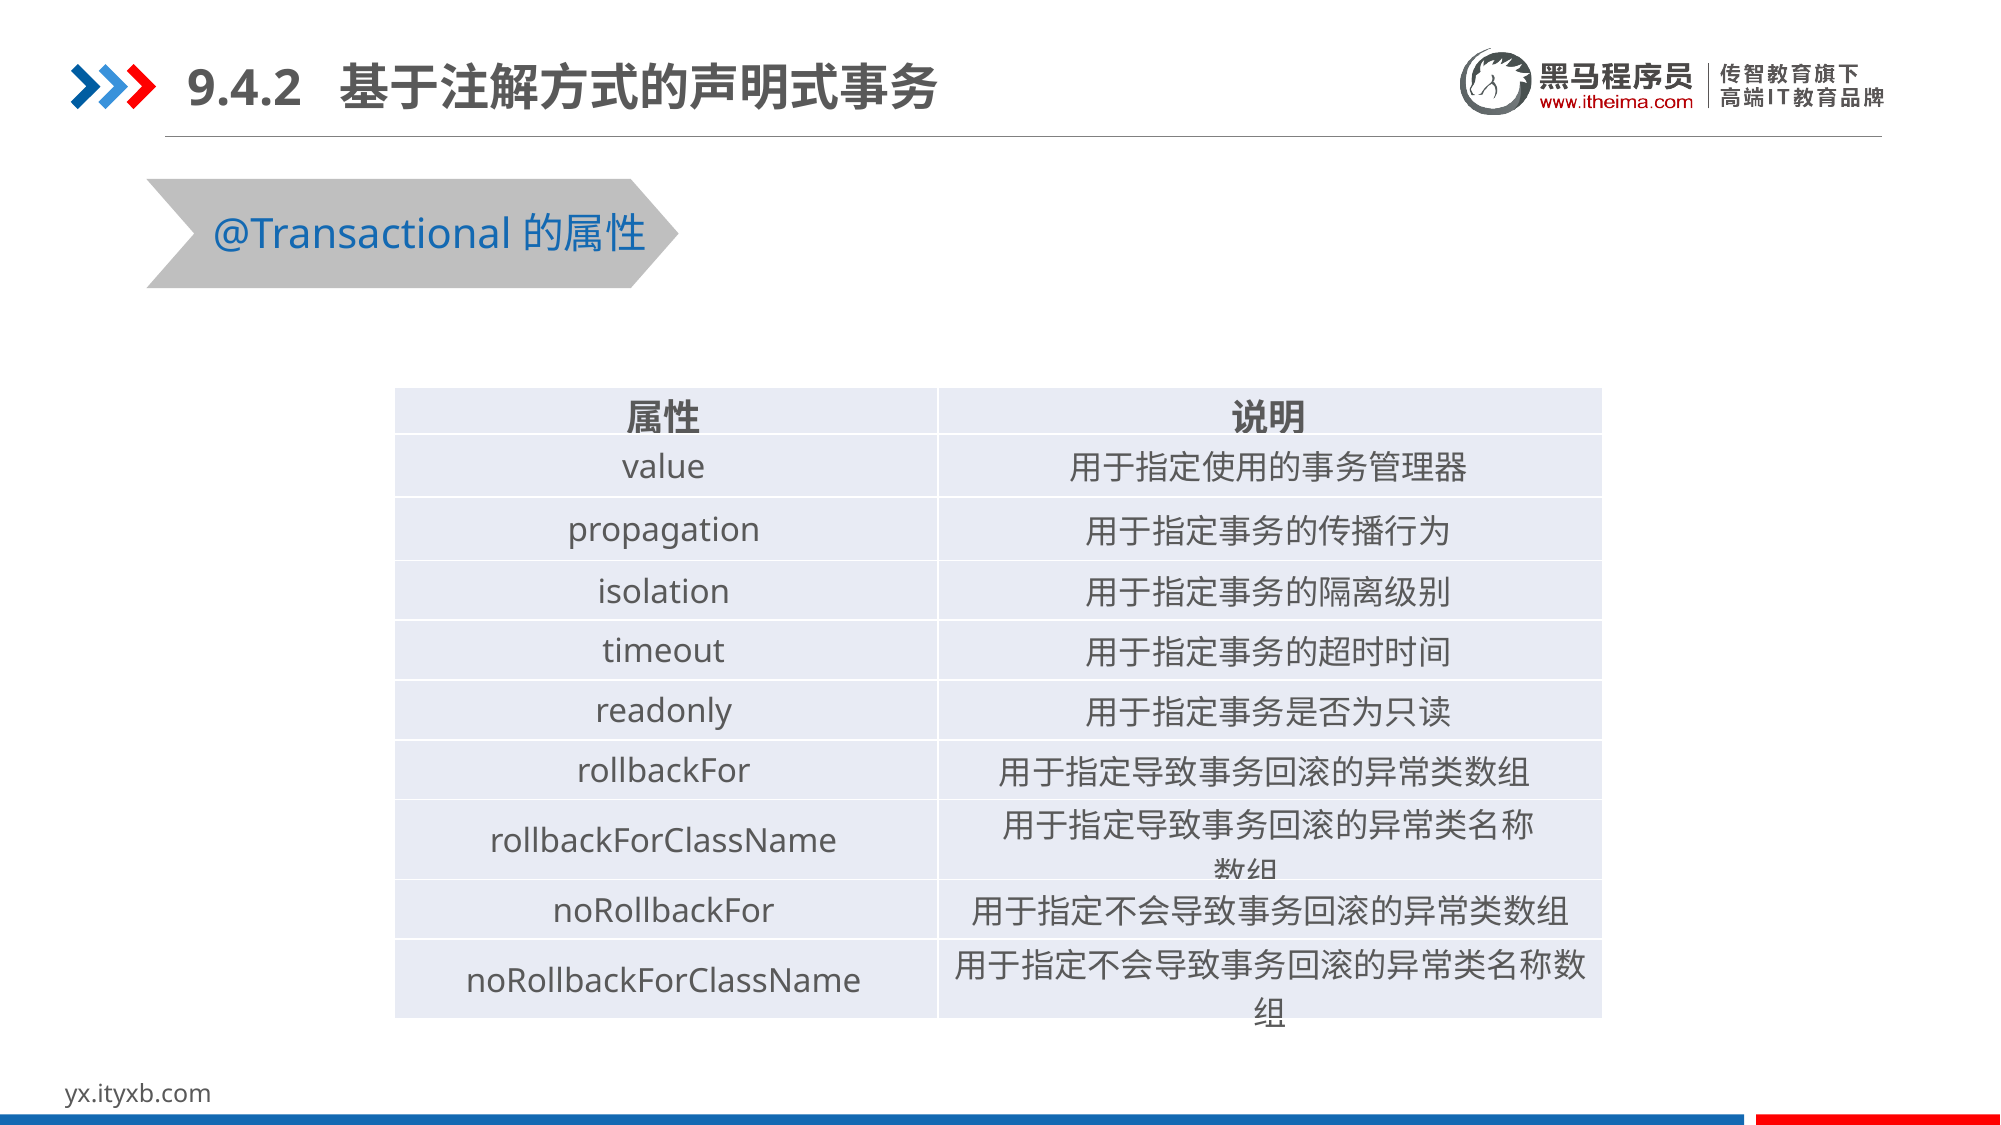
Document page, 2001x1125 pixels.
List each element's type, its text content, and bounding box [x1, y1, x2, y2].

table_cell rollbackForClassName [395, 800, 937, 879]
table_cell 用于指定不会导致事务回滚的异常类数组 [939, 880, 1602, 938]
table_cell 用于指定导致事务回滚的异常类数组 [939, 741, 1602, 799]
table_cell 用于指定使用的事务管理器 [939, 435, 1602, 496]
table_cell timeout [395, 621, 937, 679]
table_cell 用于指定不会导致事务回滚的异常类名称数组 [939, 940, 1602, 1018]
table_cell 用于指定事务的隔离级别 [939, 561, 1602, 619]
table_cell value [395, 435, 937, 496]
text_box [146, 178, 652, 289]
text_box @Transactional的属性 [198, 199, 700, 265]
table_cell 用于指定事务的超时时间 [939, 621, 1602, 679]
table_cell noRollbackForClassName [395, 940, 937, 1018]
table_cell propagation [395, 498, 937, 560]
table_cell rollbackFor [395, 741, 937, 799]
table_cell 用于指定事务的传播行为 [939, 498, 1602, 560]
table_cell noRollbackFor [395, 880, 937, 938]
table_header 属性 [395, 388, 937, 433]
table_cell 用于指定事务是否为只读 [939, 681, 1602, 739]
table_cell 用于指定导致事务回滚的异常类名称数组 [939, 800, 1602, 879]
picture [1460, 48, 1887, 115]
table_cell readonly [395, 681, 937, 739]
table_header 说明 [939, 388, 1602, 433]
table_cell isolation [395, 561, 937, 619]
text_box 9.4.2 基于注解方式的声明式事务 [187, 43, 985, 127]
